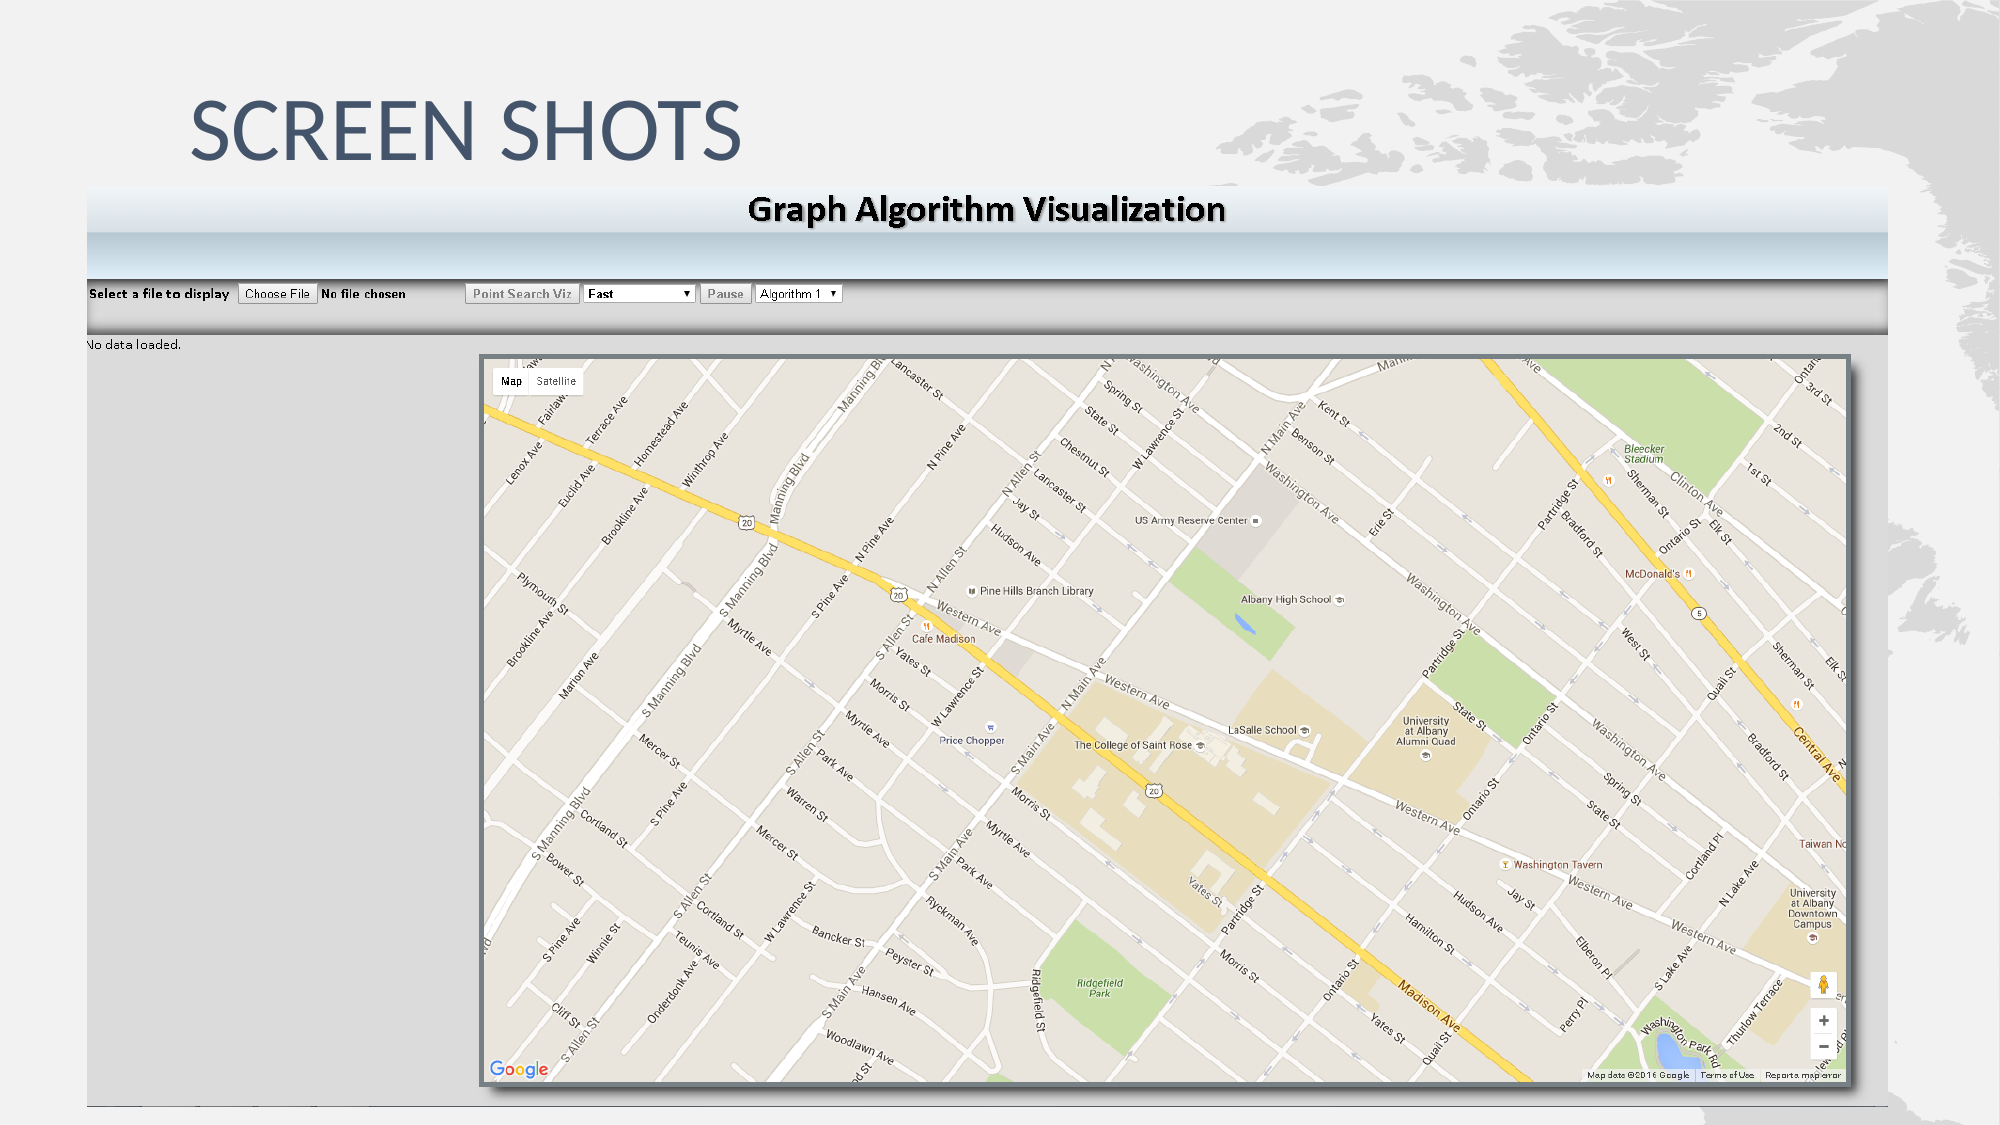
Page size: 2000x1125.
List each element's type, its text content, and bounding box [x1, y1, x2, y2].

picture [86, 186, 1889, 1107]
title Screen shots [174, 50, 1775, 186]
